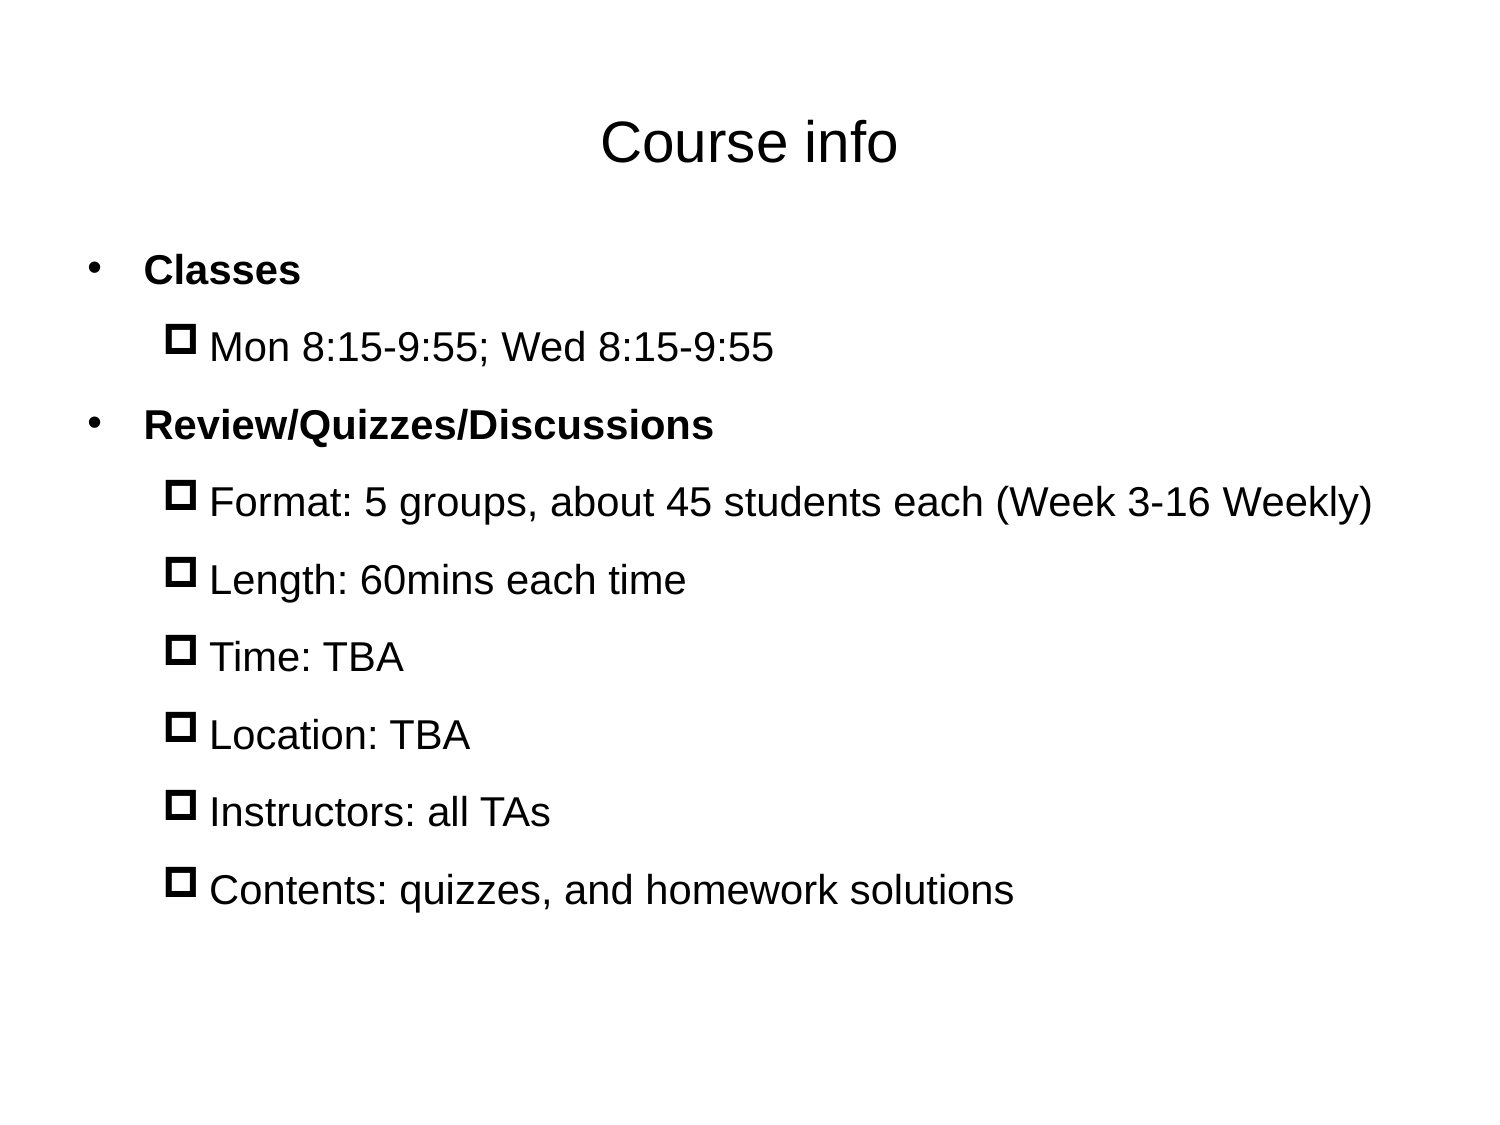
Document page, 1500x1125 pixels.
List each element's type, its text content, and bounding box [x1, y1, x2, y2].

title Course info [74, 44, 1426, 233]
list Classes Mon 8:15-9:55; Wed 8:15-9:55 Review/Quizzes/Discussions Format: 5 groups, about 45 students each (Week 3-16 Weekly) Length: 60mins each time Time: TBA Location: TBA Instructors: all TAs Contents: quizzes, and homework solutions [71, 219, 1423, 963]
